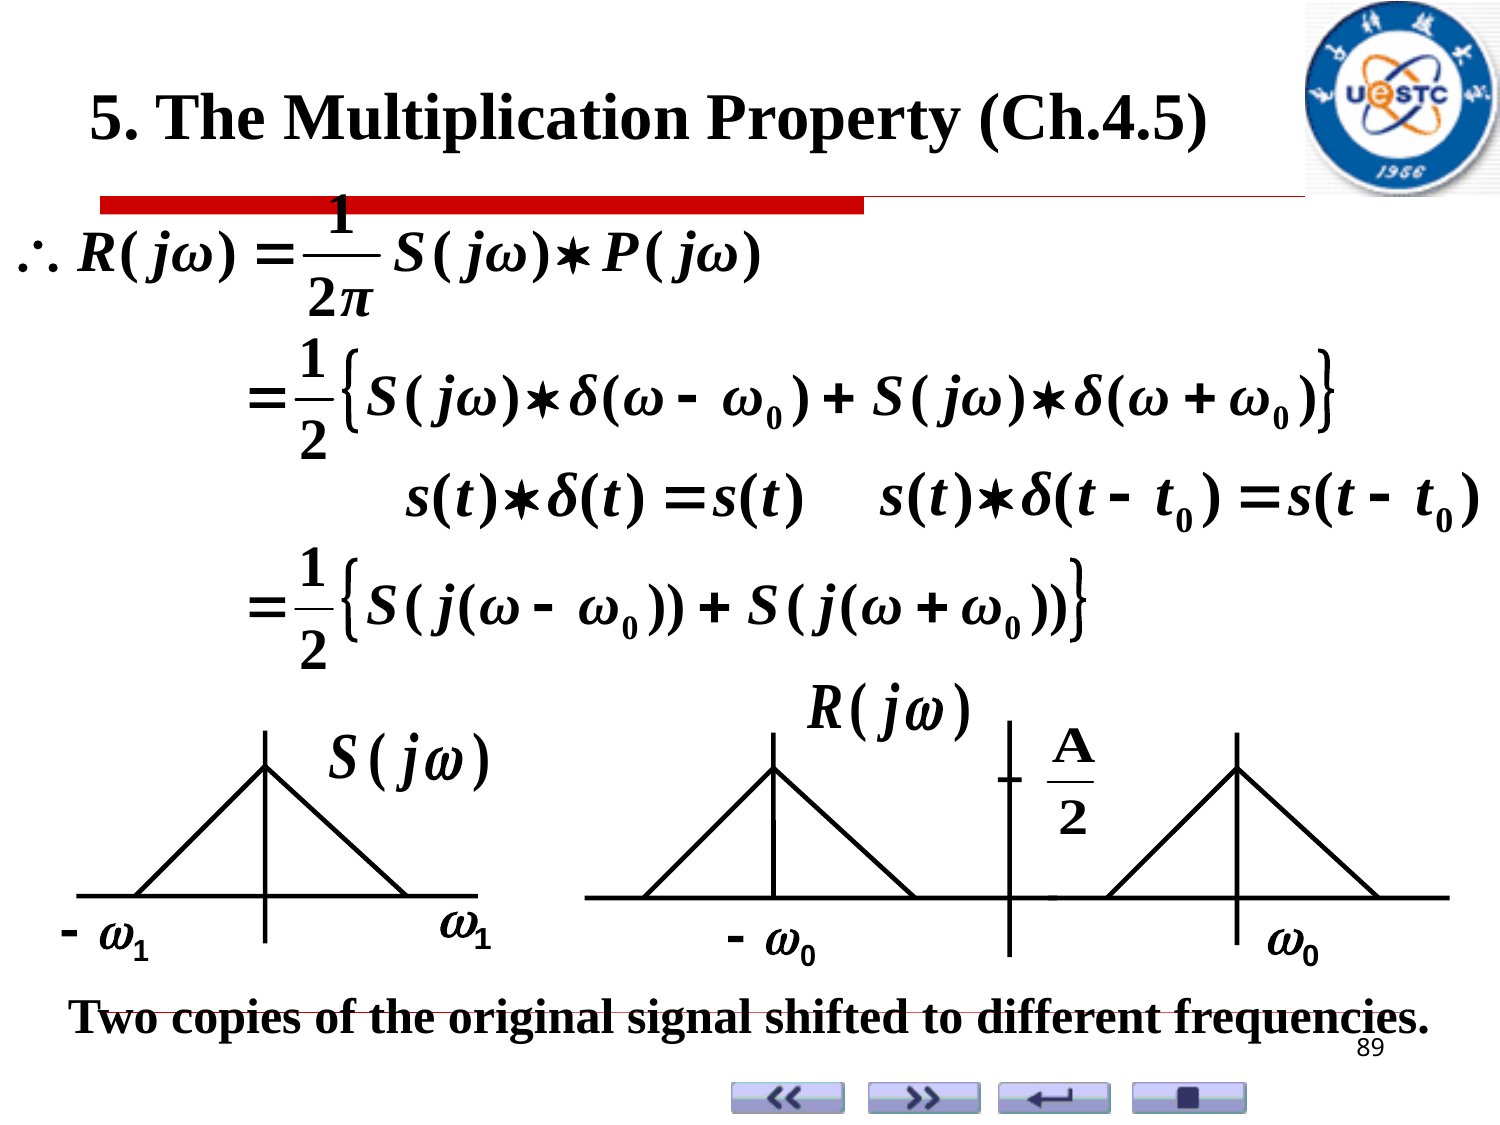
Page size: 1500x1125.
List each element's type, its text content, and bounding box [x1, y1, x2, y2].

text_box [316, 718, 499, 803]
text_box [431, 884, 495, 956]
text_box 5. The Multiplication Property (Ch.4.5) [74, 19, 1350, 207]
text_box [234, 317, 1345, 471]
picture [731, 1082, 845, 1114]
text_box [394, 458, 818, 543]
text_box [1038, 709, 1102, 844]
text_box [52, 895, 154, 968]
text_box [12, 173, 768, 327]
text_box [794, 668, 982, 753]
picture [1305, 1, 1500, 197]
slide_number 89 [1074, 1051, 1401, 1103]
text_box Two copies of the original signal shifted to different frequencies. [53, 975, 1450, 1051]
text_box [719, 901, 824, 978]
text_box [869, 452, 1495, 547]
picture [1132, 1103, 1247, 1114]
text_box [1259, 901, 1327, 978]
picture [868, 1082, 981, 1114]
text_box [234, 526, 1095, 680]
picture [998, 1082, 1111, 1114]
